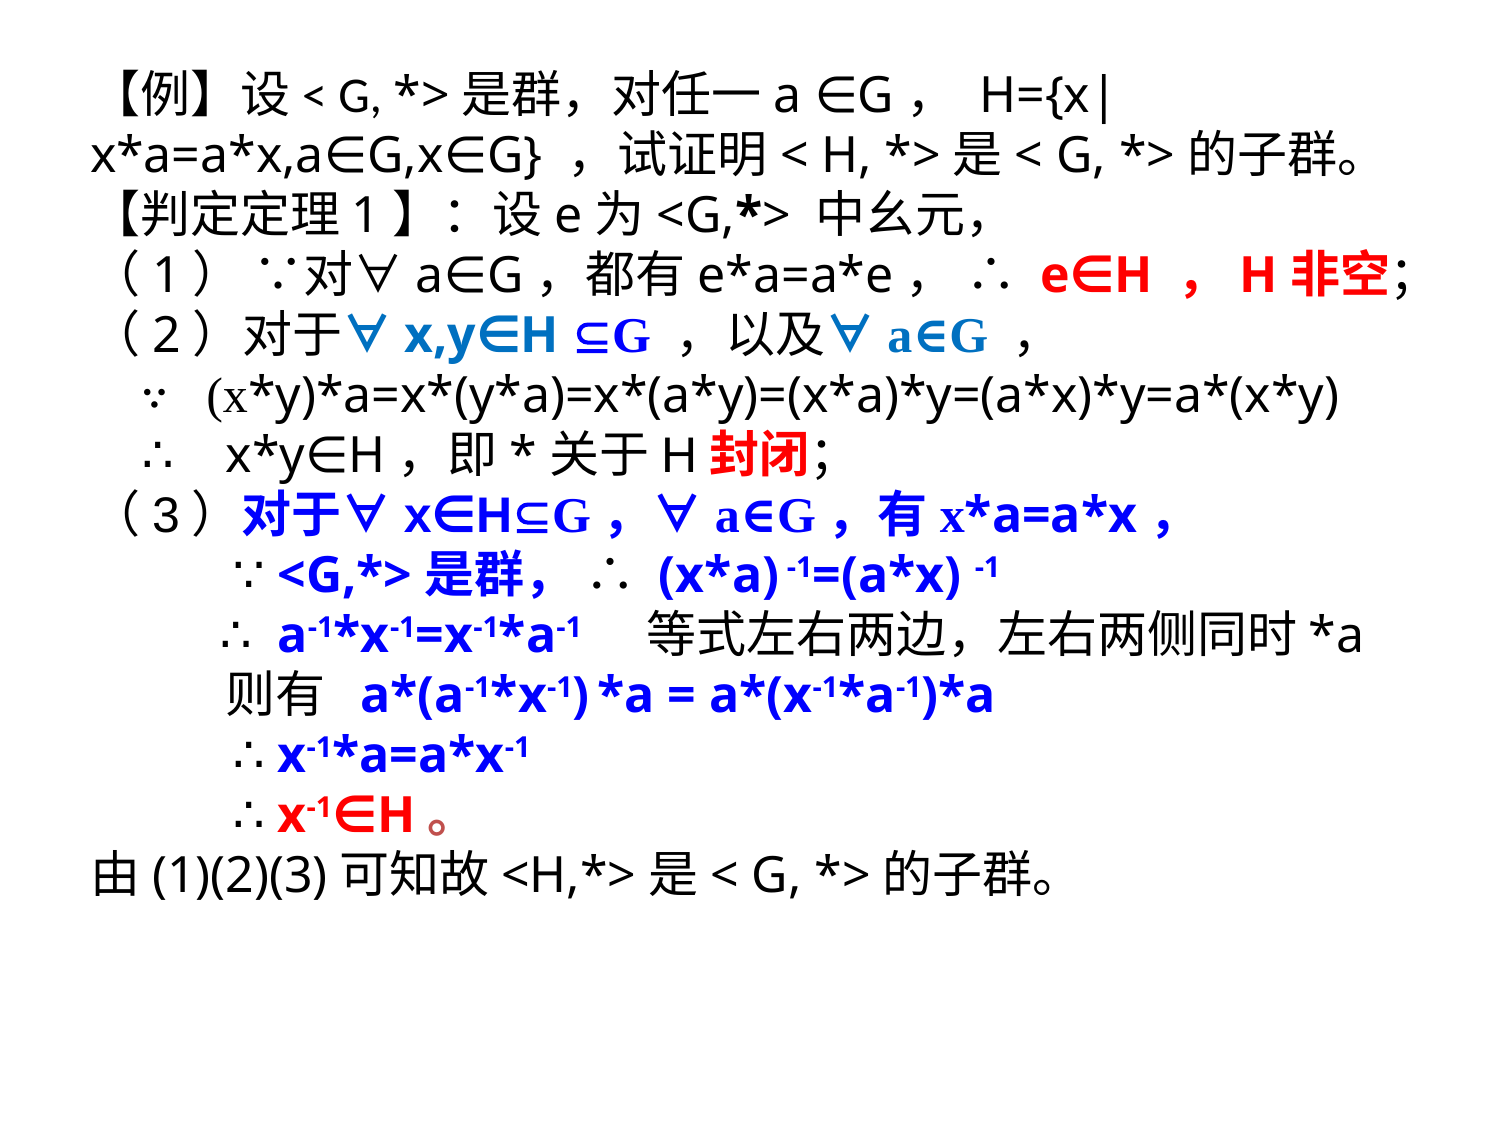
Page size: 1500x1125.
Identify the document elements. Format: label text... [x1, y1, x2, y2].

list 【例】设< G, *>是群，对任一a ∈G， H={x|x*a=a*x,a∈G,x∈G} ，试证明< H, *>是< G, *>的子群。 【判定定理1】：设e为<G,*> 中幺元， （1） ∵对∀a∈G，都有e*a=a*e， ∴ e∈H ，H非空； （2）对于∀x,y∈H G ，以及∀a∈G ， ∵ (x*y)*a=x*(y*a)=x*(a*y)=(x*a)*y=(a*x)*y=a*(x*y) ∴ x*y∈H，即*关于H封闭； （3）对于∀x∈HG，∀a∈G，有x*a=a*x， ∵ <G,*>是群， ∴ (x*a) -1=(a*x) -1 ∴ a-1*x-1=x-1*a-1 等式左右两边，左右两侧同时*a 则有 a*(a-1*x-1) *a = a*(x-1*a-1)*a ∴ x-1*a=a*x-1 ∴ x-1∈H。 由(1)(2)(3)可知故<H,*>是< G, *>的子群。 [74, 54, 1460, 1059]
